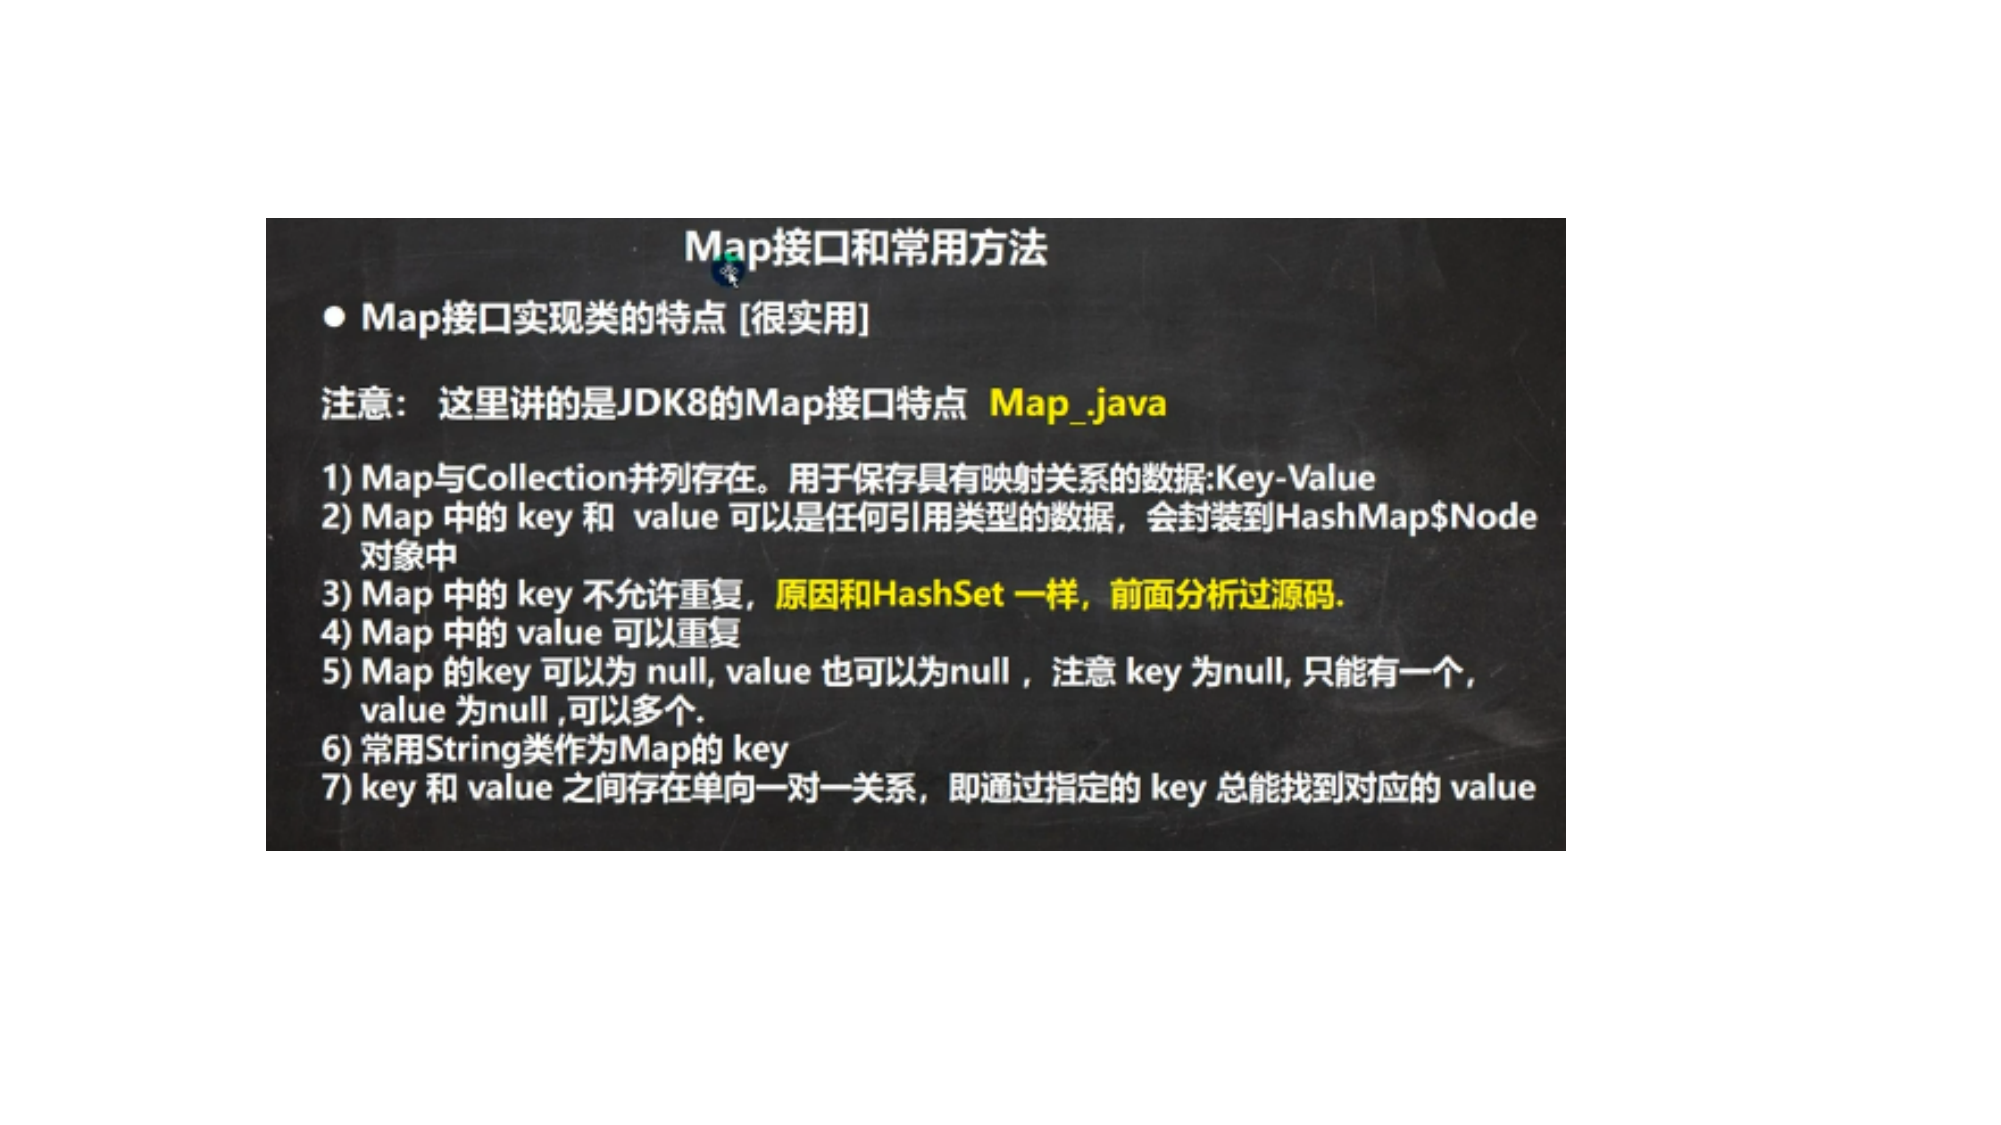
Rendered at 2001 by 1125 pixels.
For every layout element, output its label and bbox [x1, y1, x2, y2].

picture [266, 218, 1566, 851]
